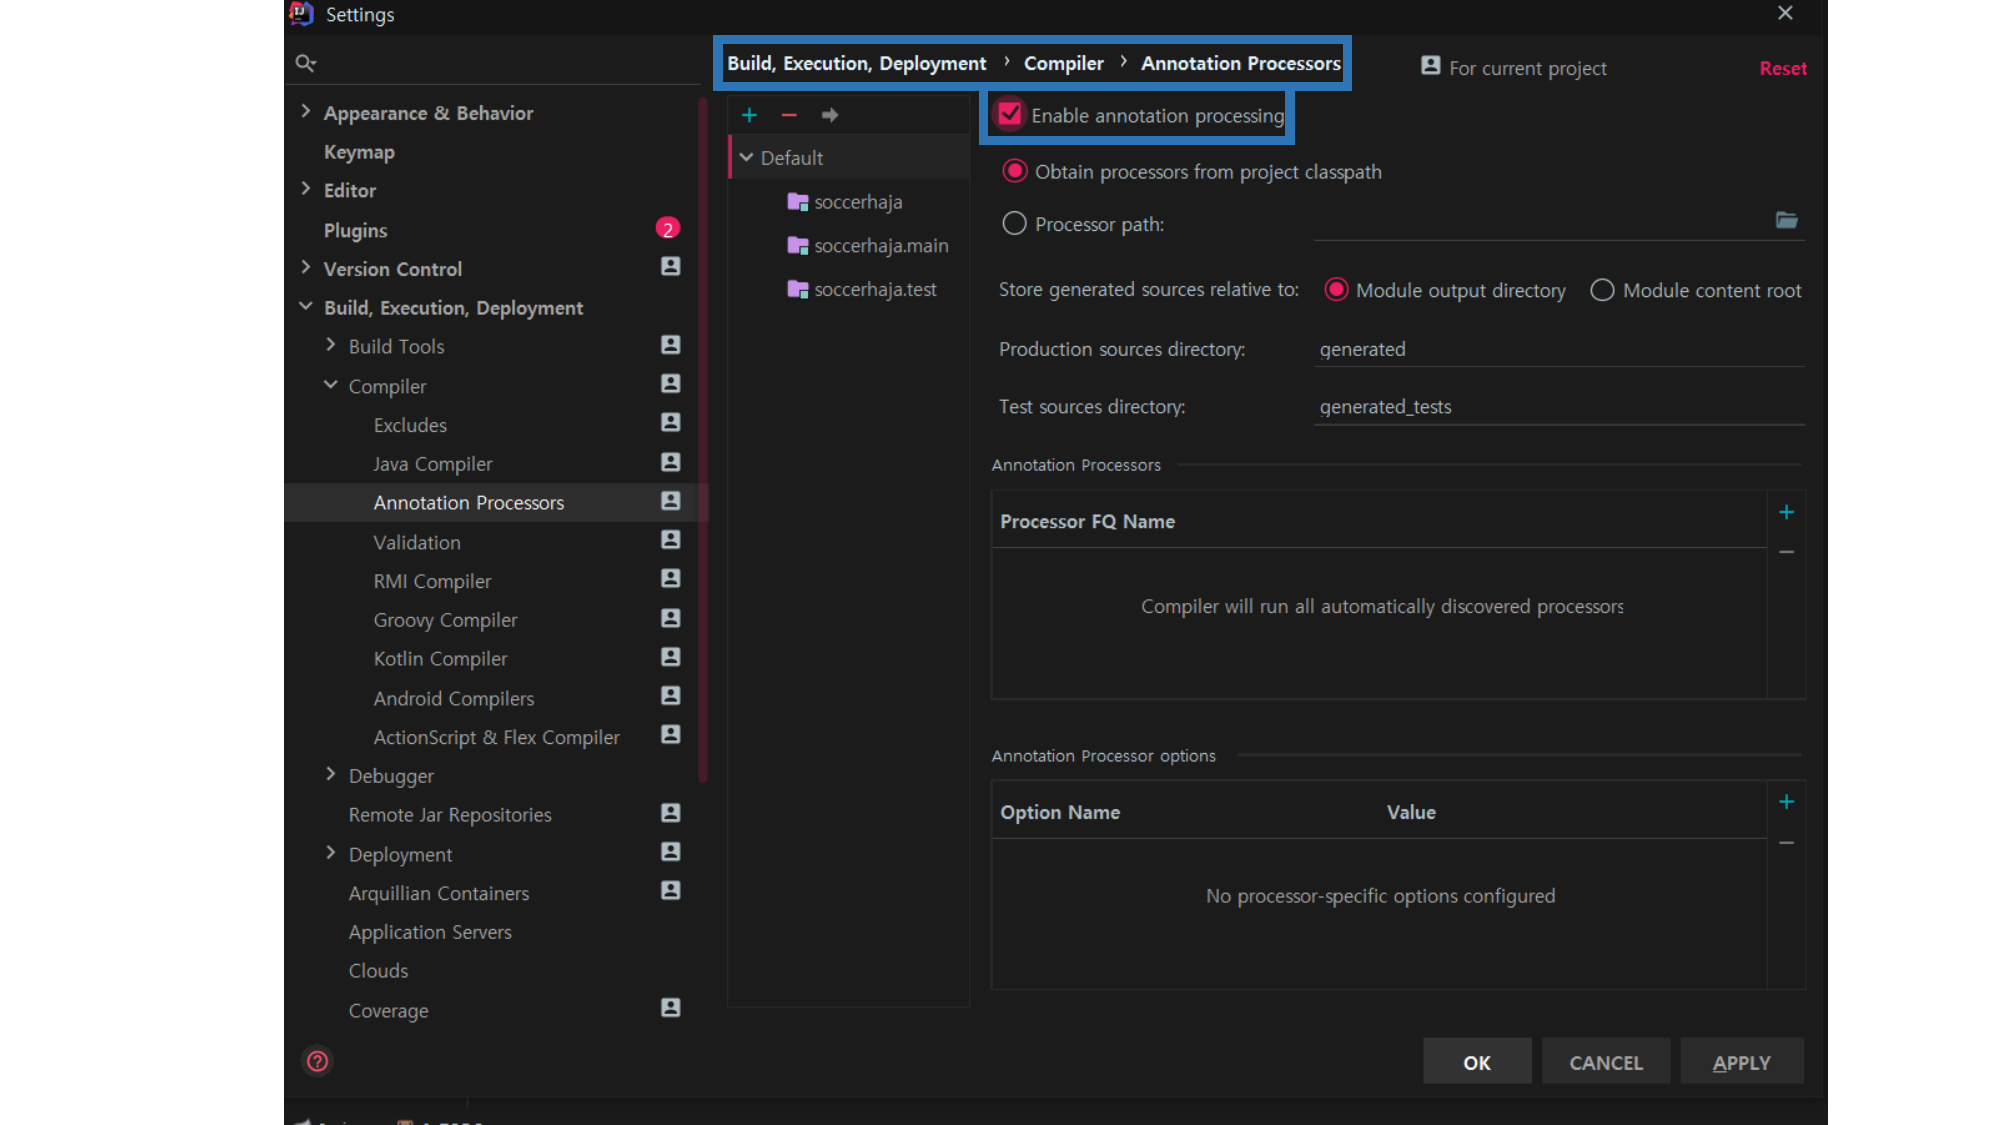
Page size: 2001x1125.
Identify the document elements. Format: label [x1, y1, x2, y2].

picture [284, 0, 1828, 1125]
